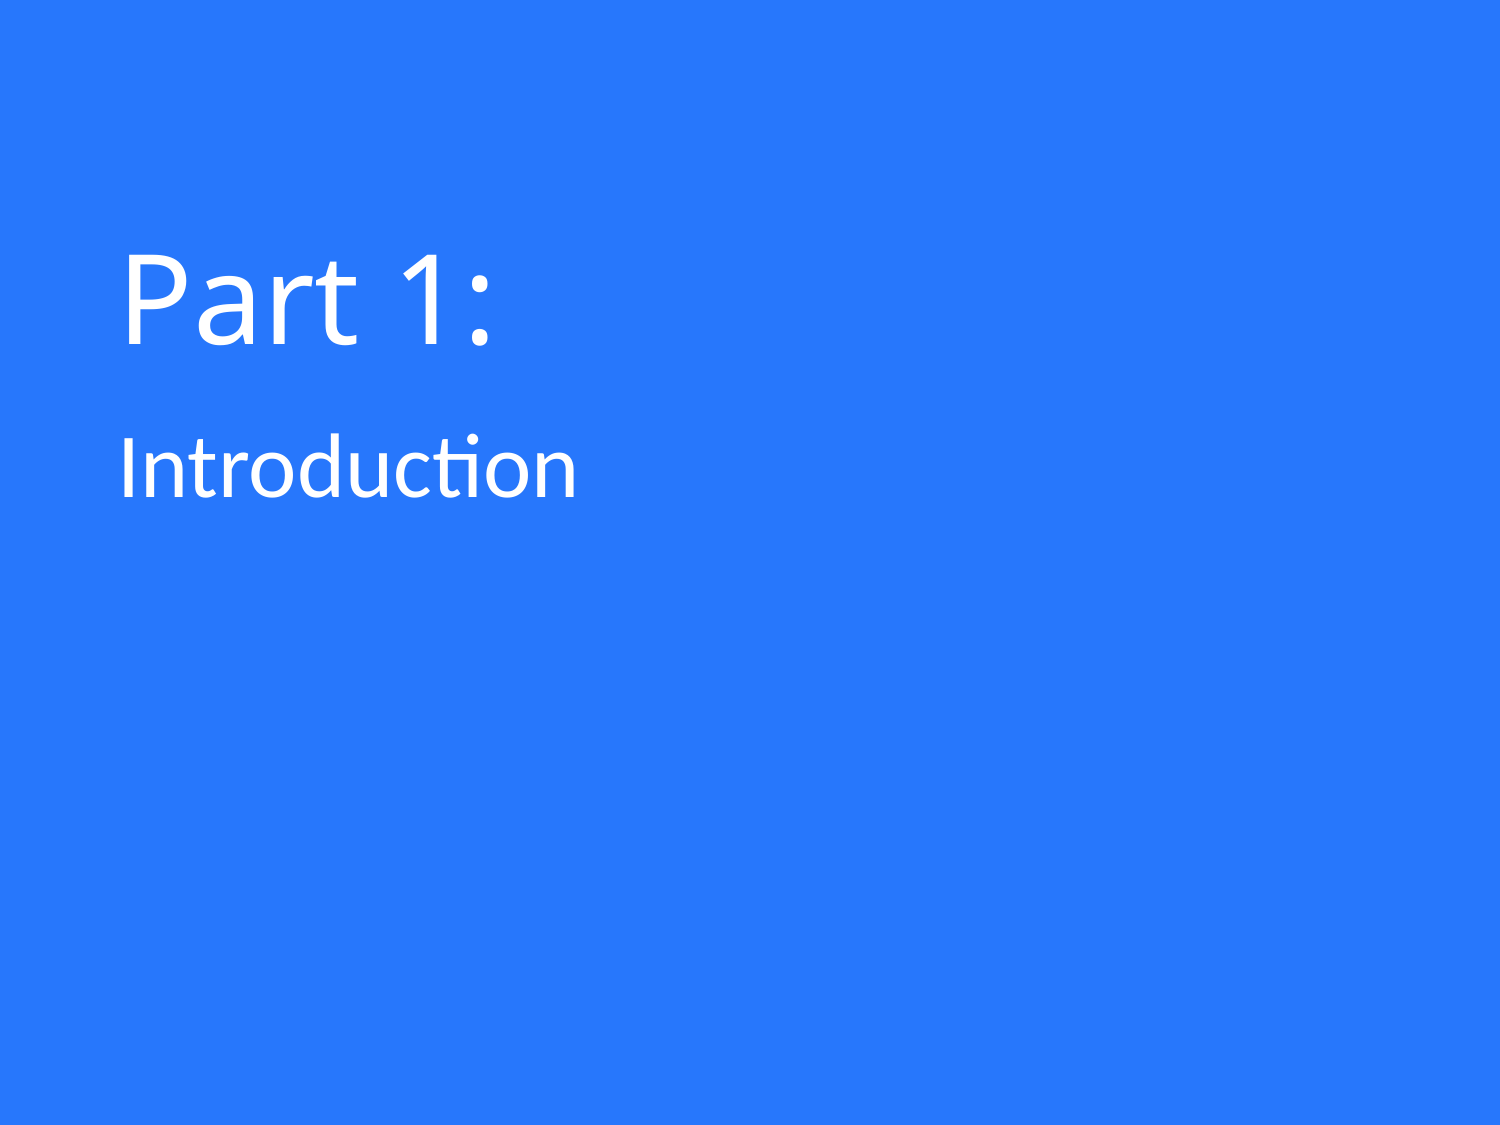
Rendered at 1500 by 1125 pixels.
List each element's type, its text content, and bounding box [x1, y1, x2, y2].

list Introduction [102, 411, 1397, 658]
title Part 1: [102, 0, 1397, 380]
